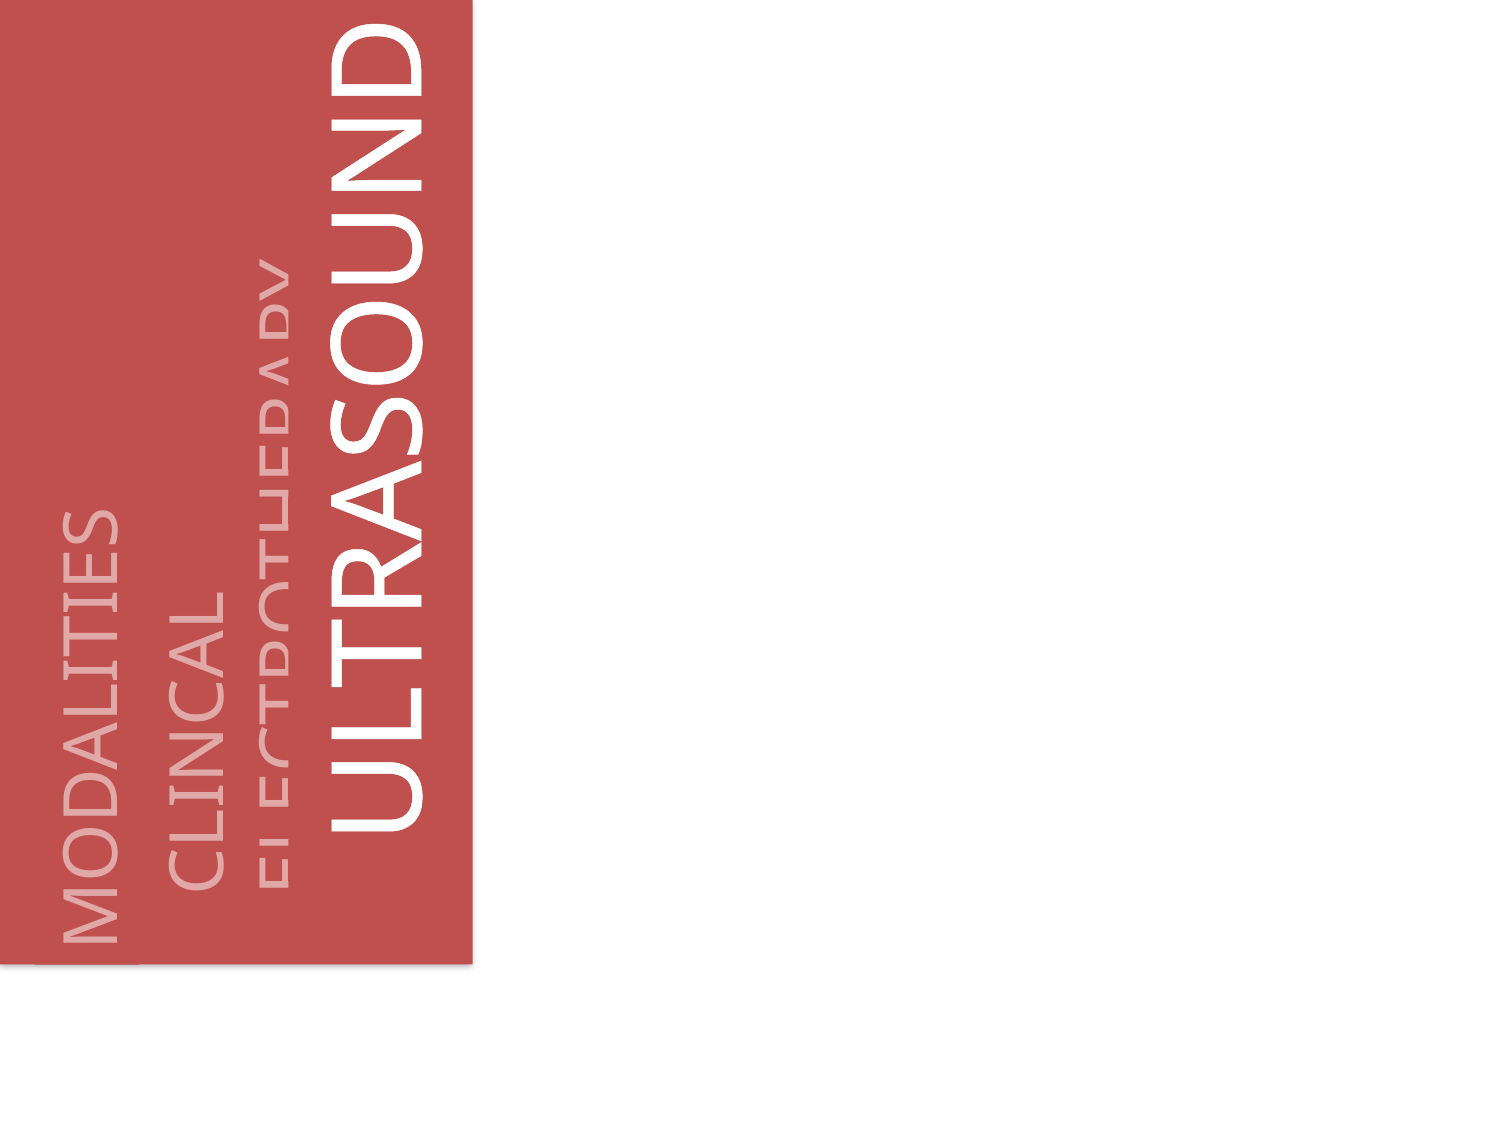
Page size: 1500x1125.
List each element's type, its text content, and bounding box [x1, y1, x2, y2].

text_box ULTRASOUND [288, 1, 454, 926]
text_box MODALITIES [34, 148, 140, 965]
text_box [0, 0, 473, 965]
text_box CLINCAL ELECTROTHERAPY [140, 94, 288, 911]
